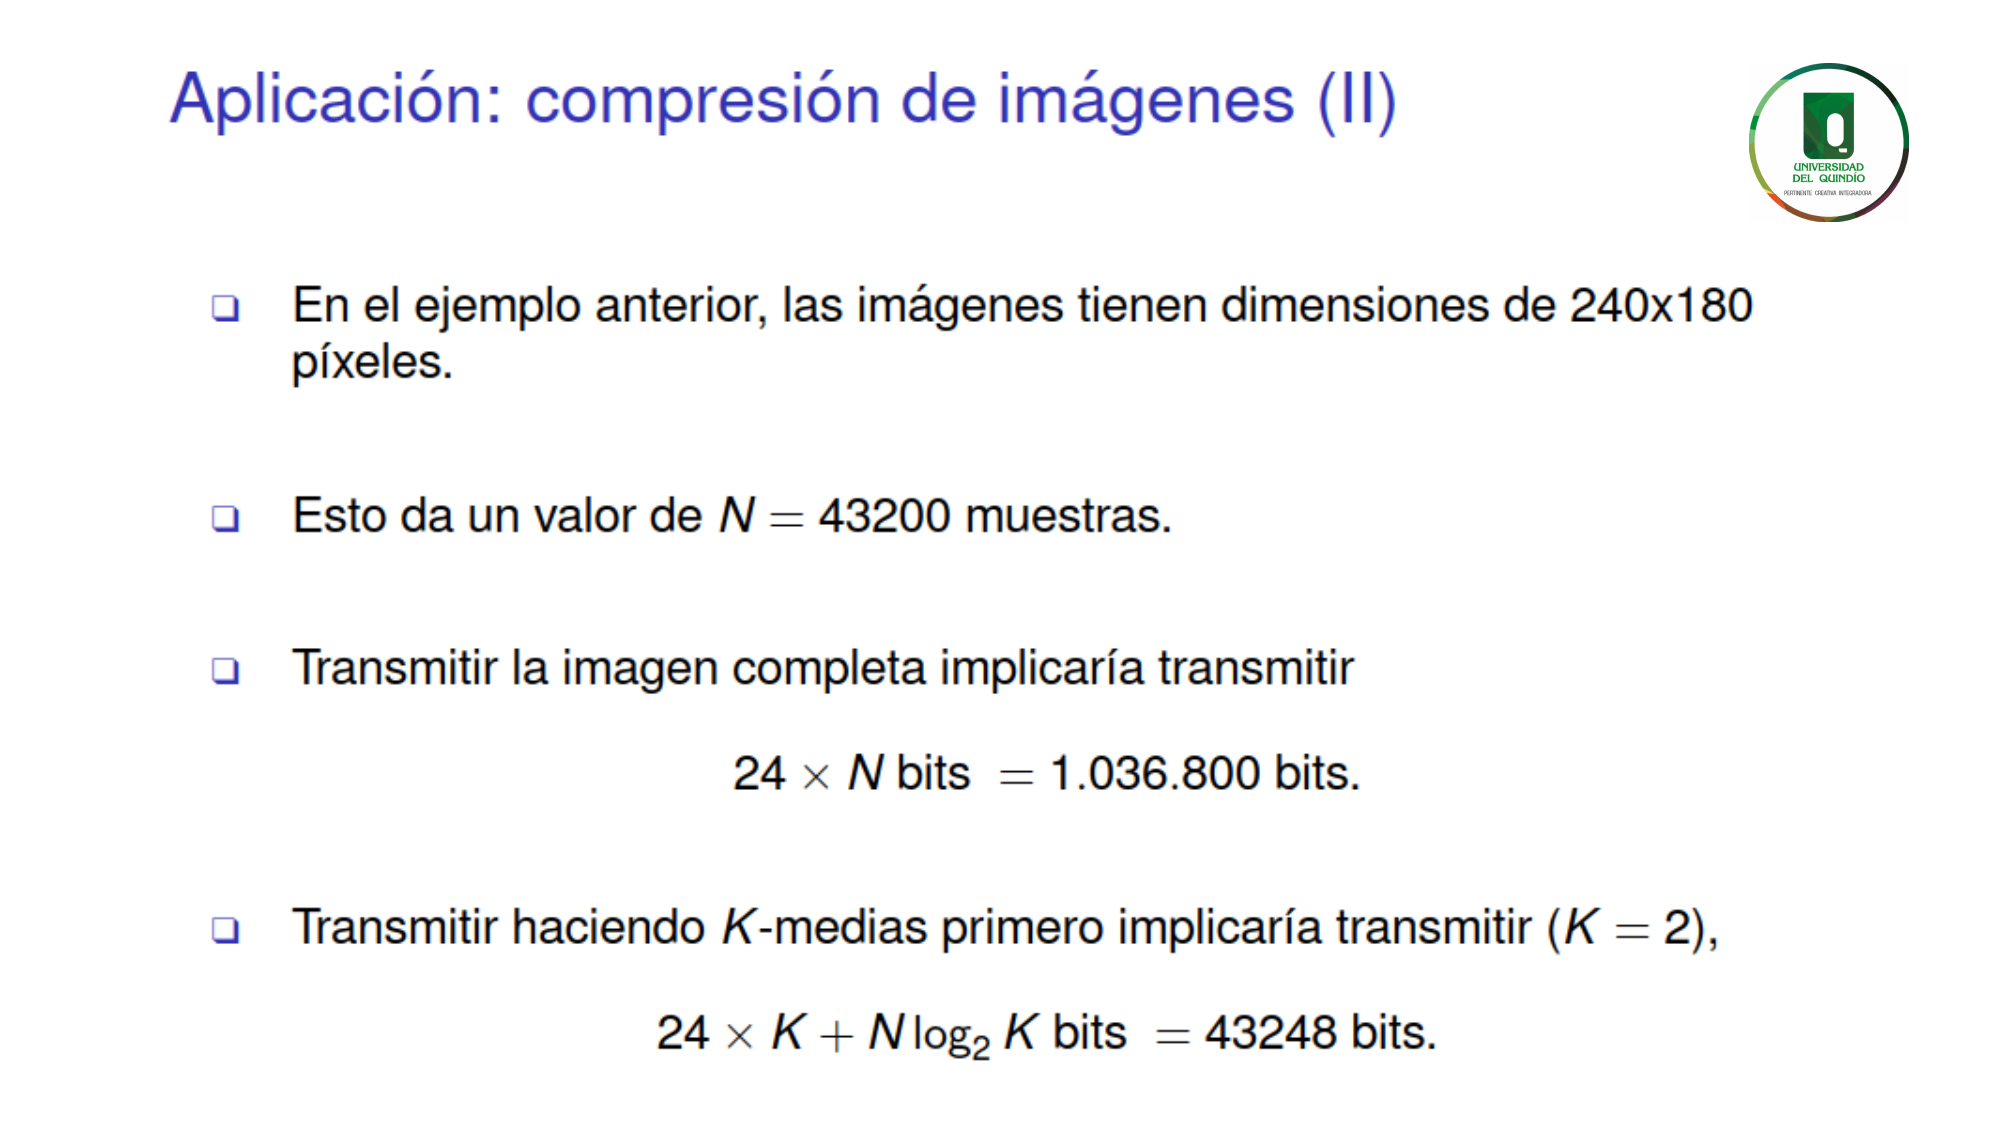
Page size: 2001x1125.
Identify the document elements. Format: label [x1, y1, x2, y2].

picture [128, 25, 1909, 1100]
